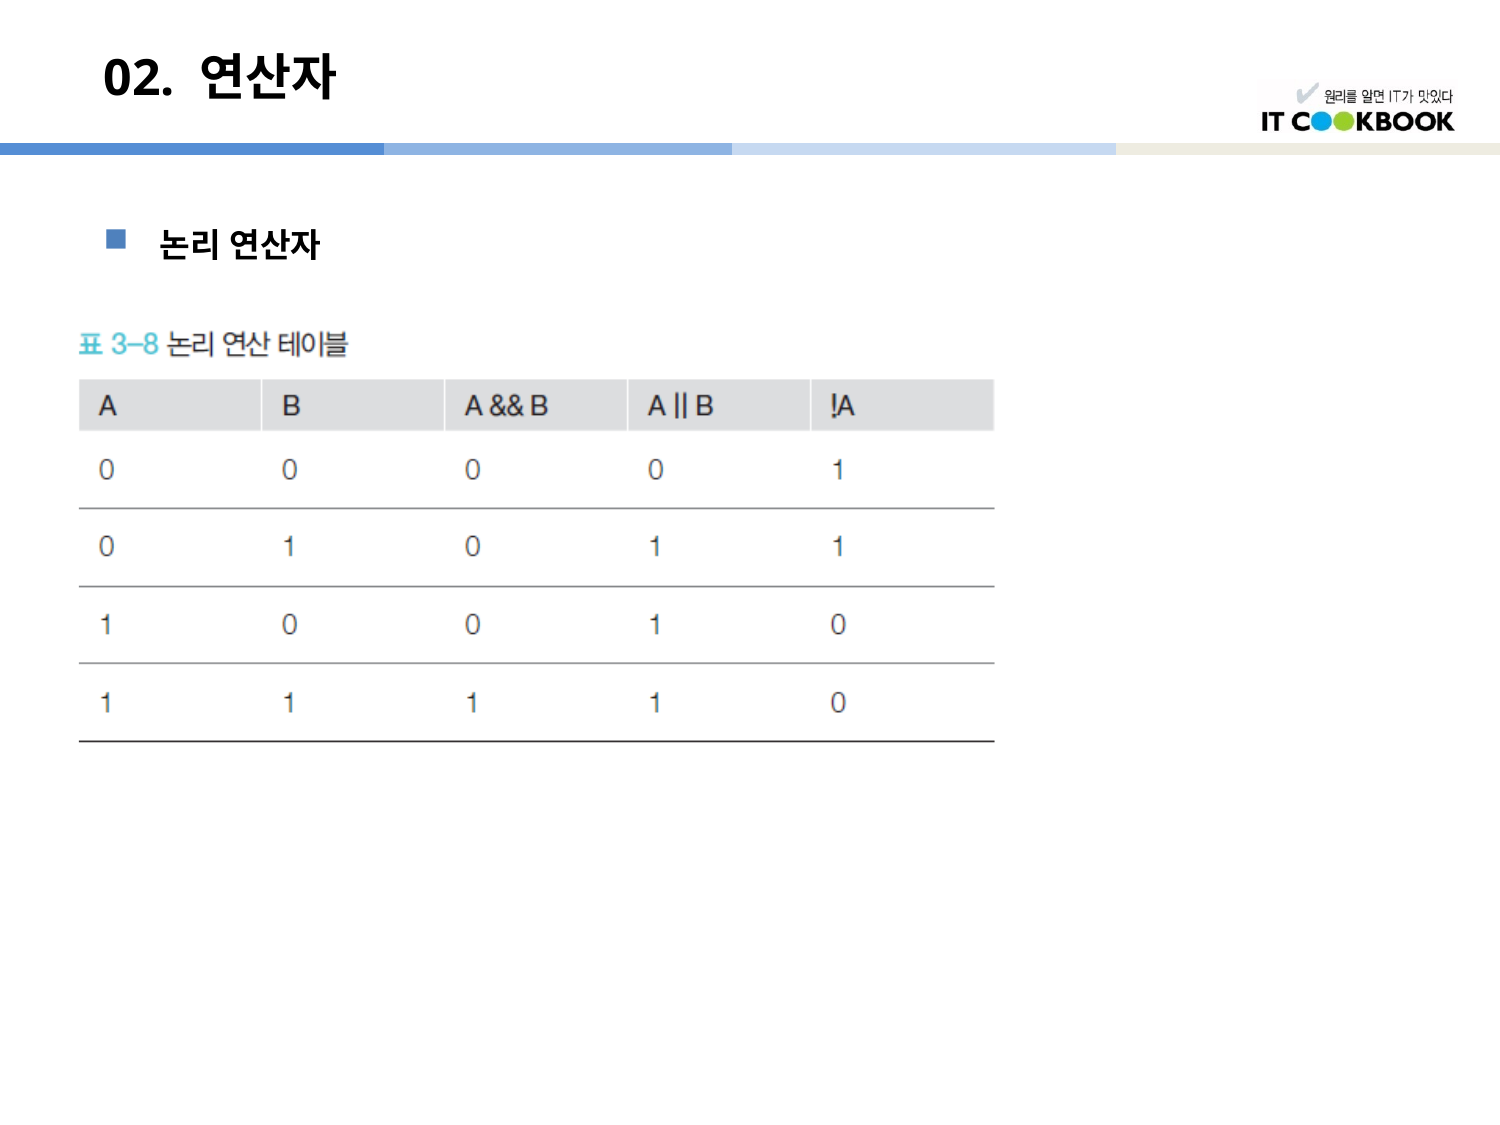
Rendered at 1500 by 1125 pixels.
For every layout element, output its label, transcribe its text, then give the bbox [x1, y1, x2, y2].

picture [78, 326, 1422, 768]
title 02. 연산자 [88, 30, 1211, 121]
picture [1257, 79, 1458, 133]
list 논리 연산자 [88, 196, 1436, 386]
